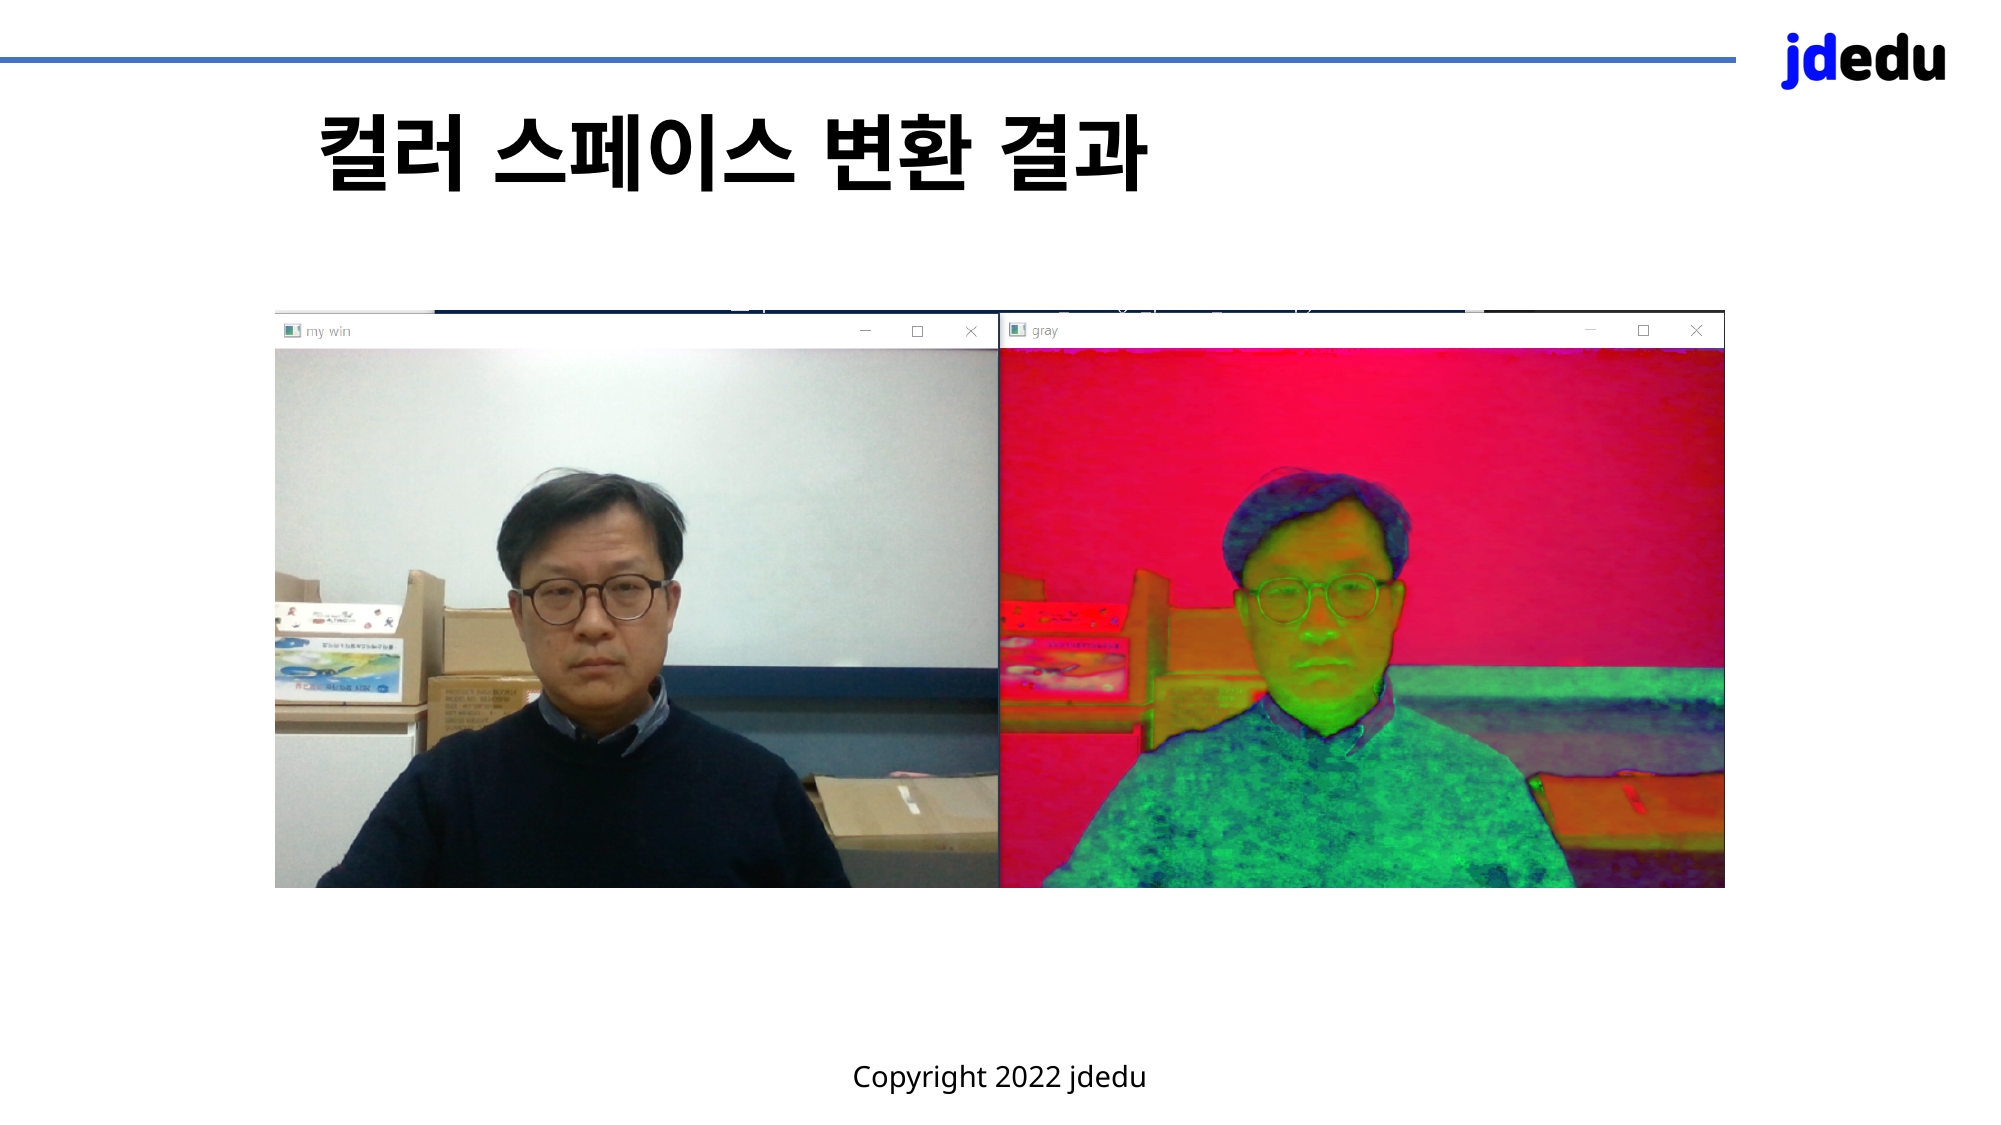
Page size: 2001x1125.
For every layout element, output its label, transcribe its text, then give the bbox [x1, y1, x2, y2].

picture [274, 310, 1725, 888]
title 컬러 스페이스 변환 결과 [301, 97, 1699, 223]
picture [1764, 21, 1961, 99]
